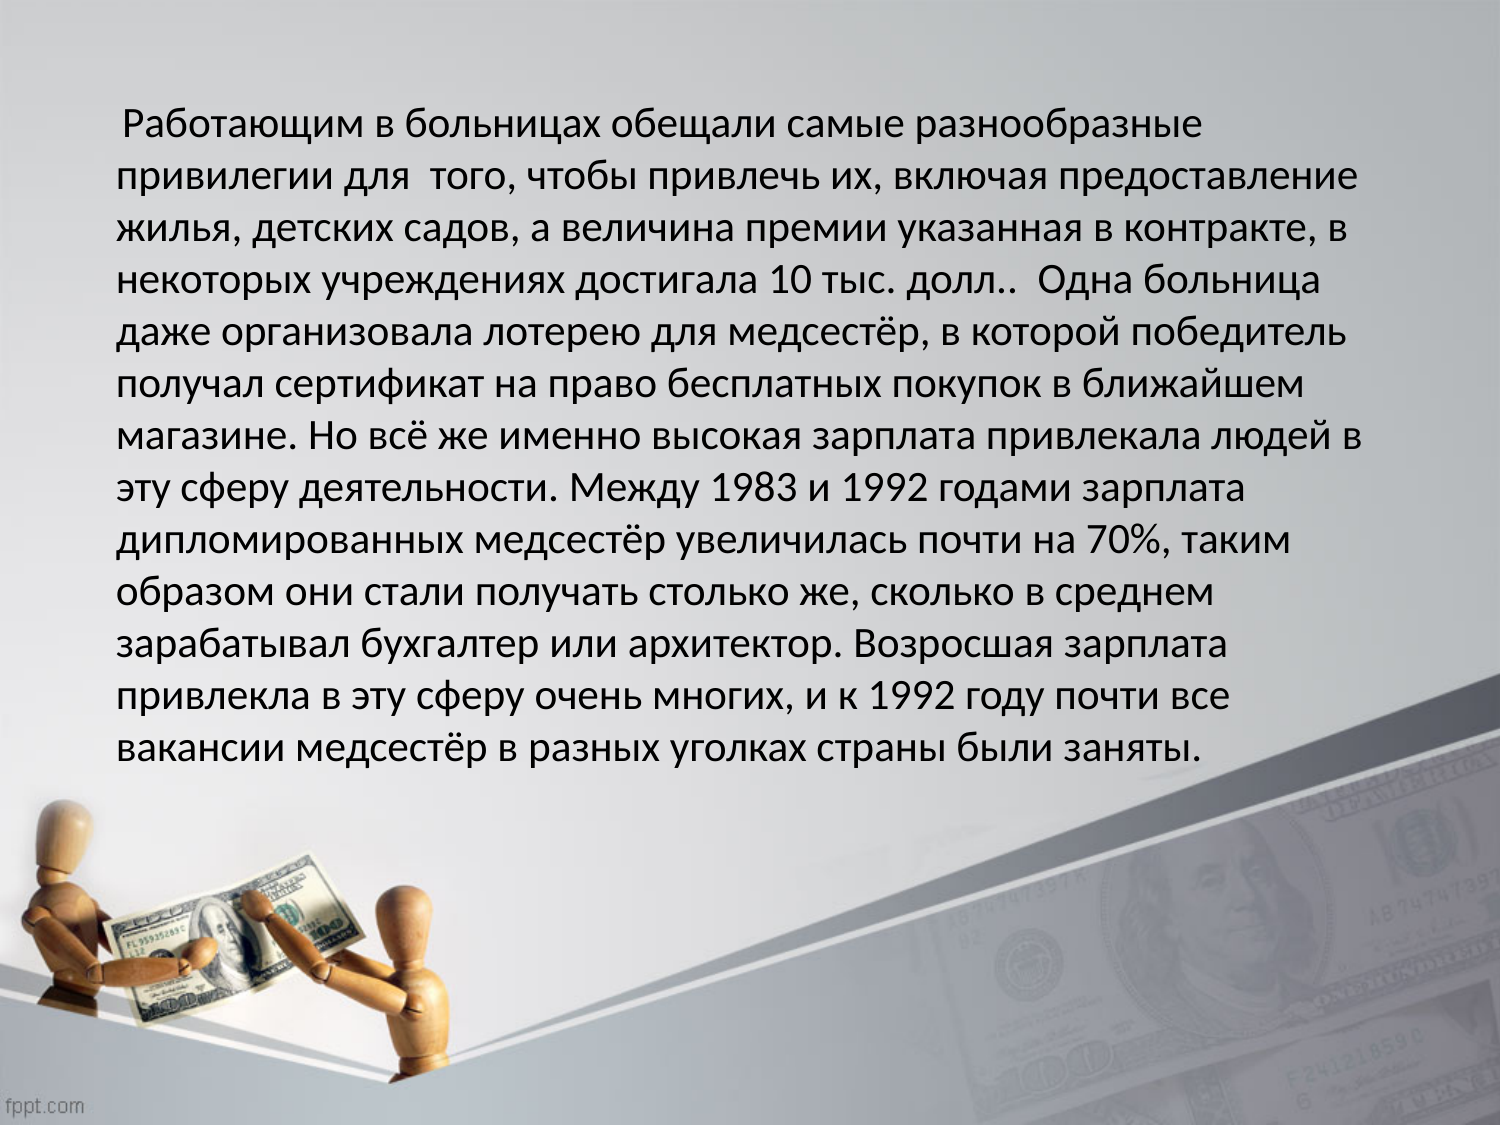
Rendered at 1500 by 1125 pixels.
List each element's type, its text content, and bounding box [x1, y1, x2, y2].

list Работающим в больницах обещали самые разнообразные привилегии для того, чтобы привлечь их, включая предоставление жилья, детских садов, а величина премии указанная в контракте, в некоторых учреждениях достигала 10 тыс. долл.. Одна больница даже организовала лотерею для медсестёр, в которой победитель получал сертификат на право бесплатных покупок в ближайшем магазине. Но всё же именно высокая зарплата привлекала людей в эту сферу деятельности. Между 1983 и 1992 годами зарплата дипломированных медсестёр увеличилась почти на 70%, таким образом они стали получать столько же, сколько в среднем зарабатывал бухгалтер или архитектор. Возросшая зарплата привлекла в эту сферу очень многих, и к 1992 году почти все вакансии медсестёр в разных уголках страны были заняты. [48, 86, 1399, 829]
picture [0, 0, 1500, 1125]
